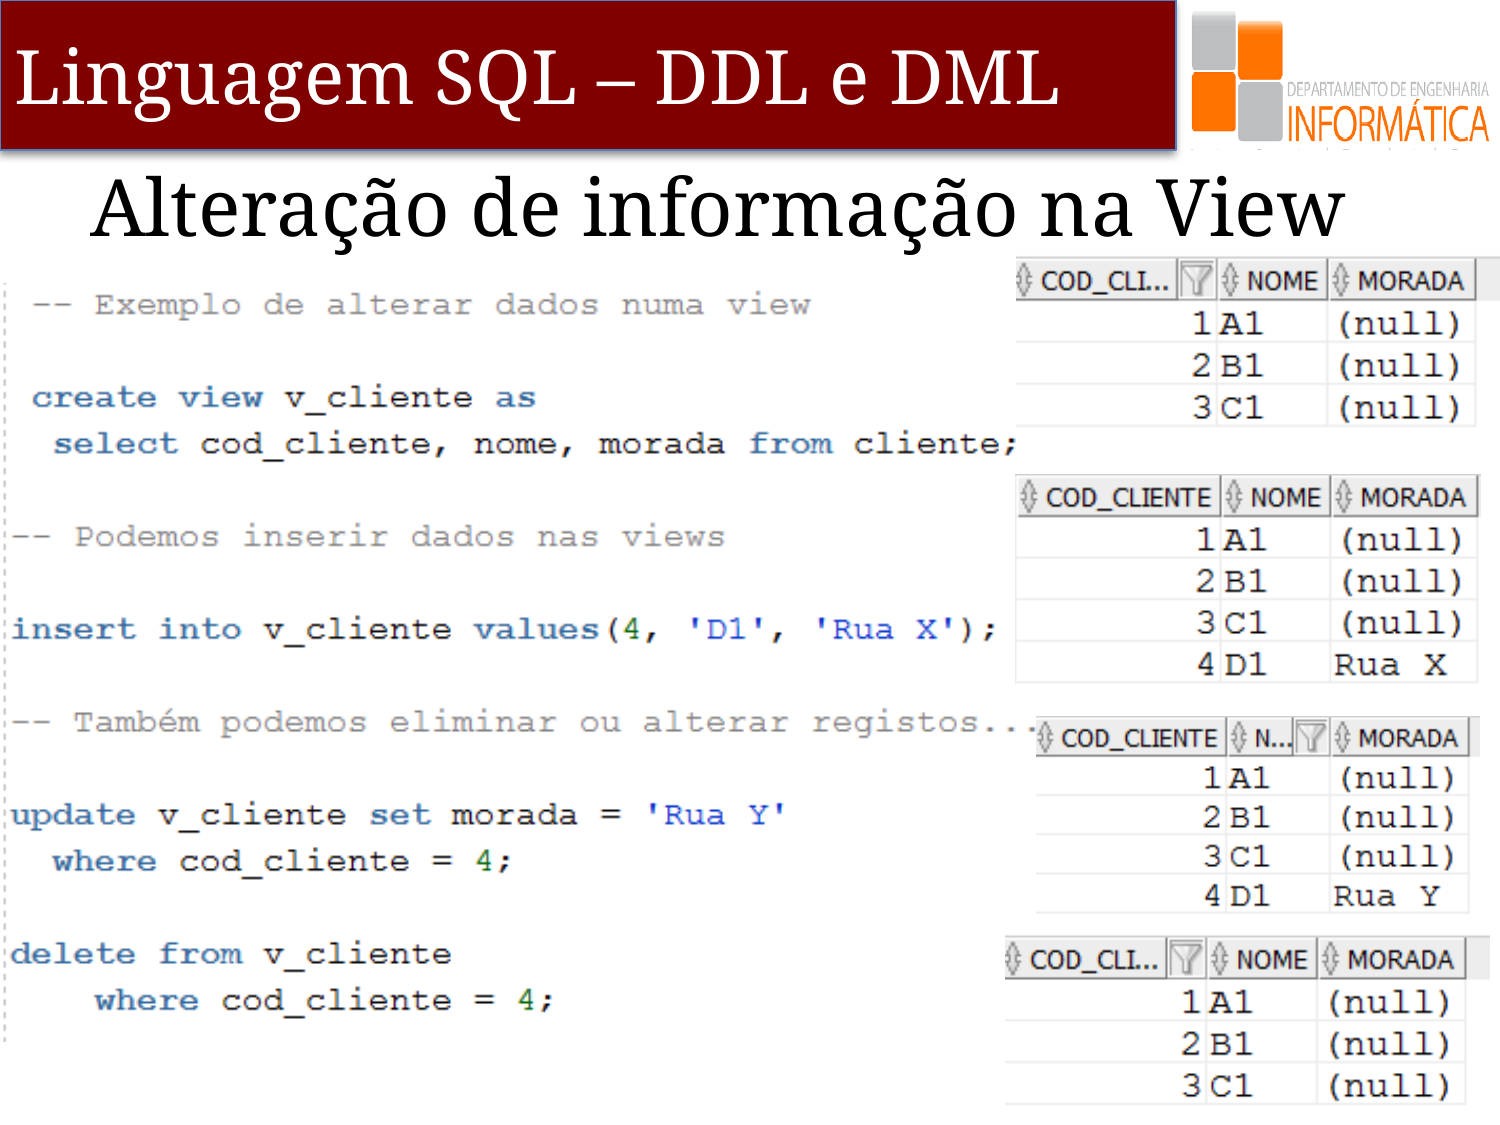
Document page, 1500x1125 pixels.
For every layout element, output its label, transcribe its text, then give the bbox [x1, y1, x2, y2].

picture [1180, 0, 1500, 150]
title Alteração de informação na View [75, 149, 1425, 280]
picture [0, 255, 1500, 1117]
